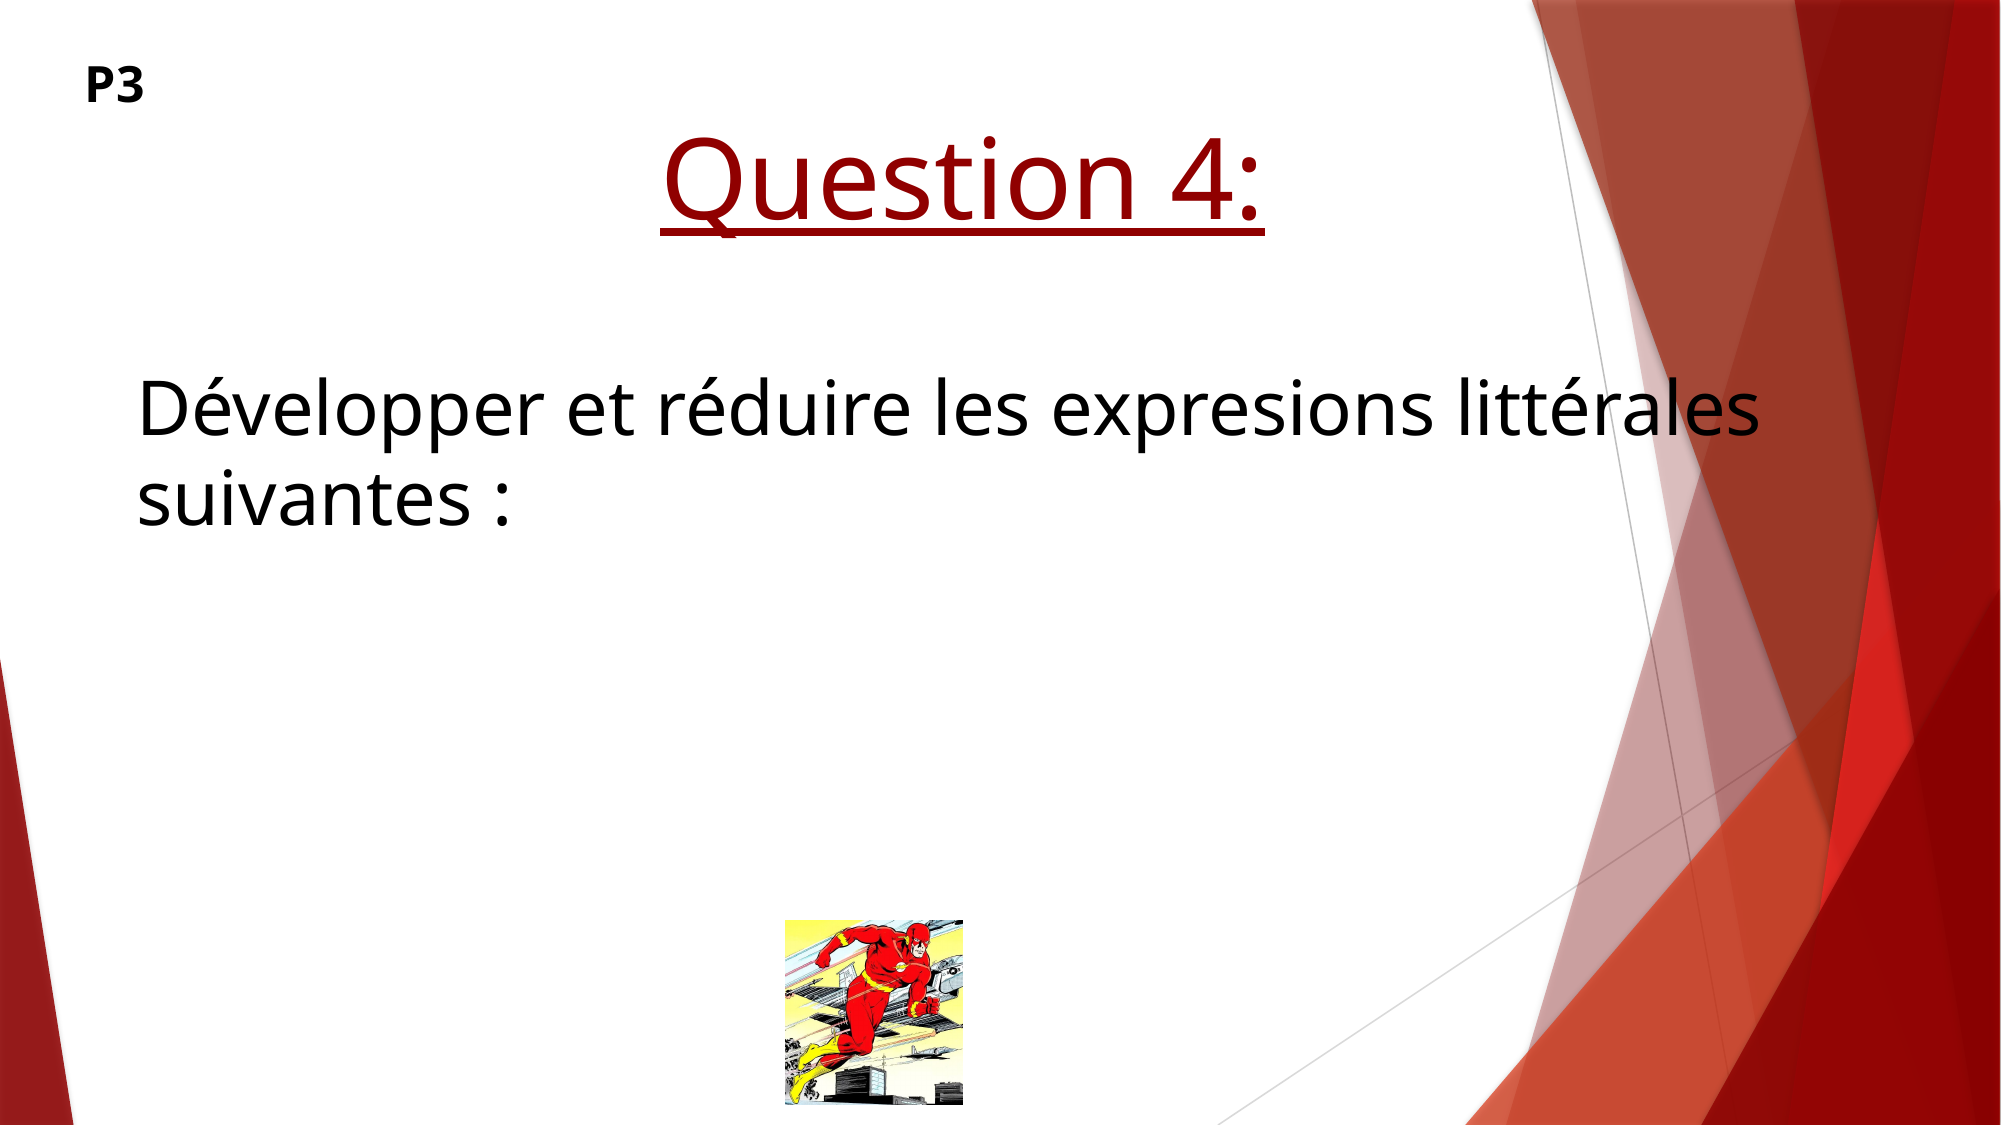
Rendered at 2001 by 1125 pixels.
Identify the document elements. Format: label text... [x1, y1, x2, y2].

text_box P3 [70, 45, 500, 120]
text_box Question 4: [461, 99, 1464, 250]
picture [784, 919, 964, 1106]
